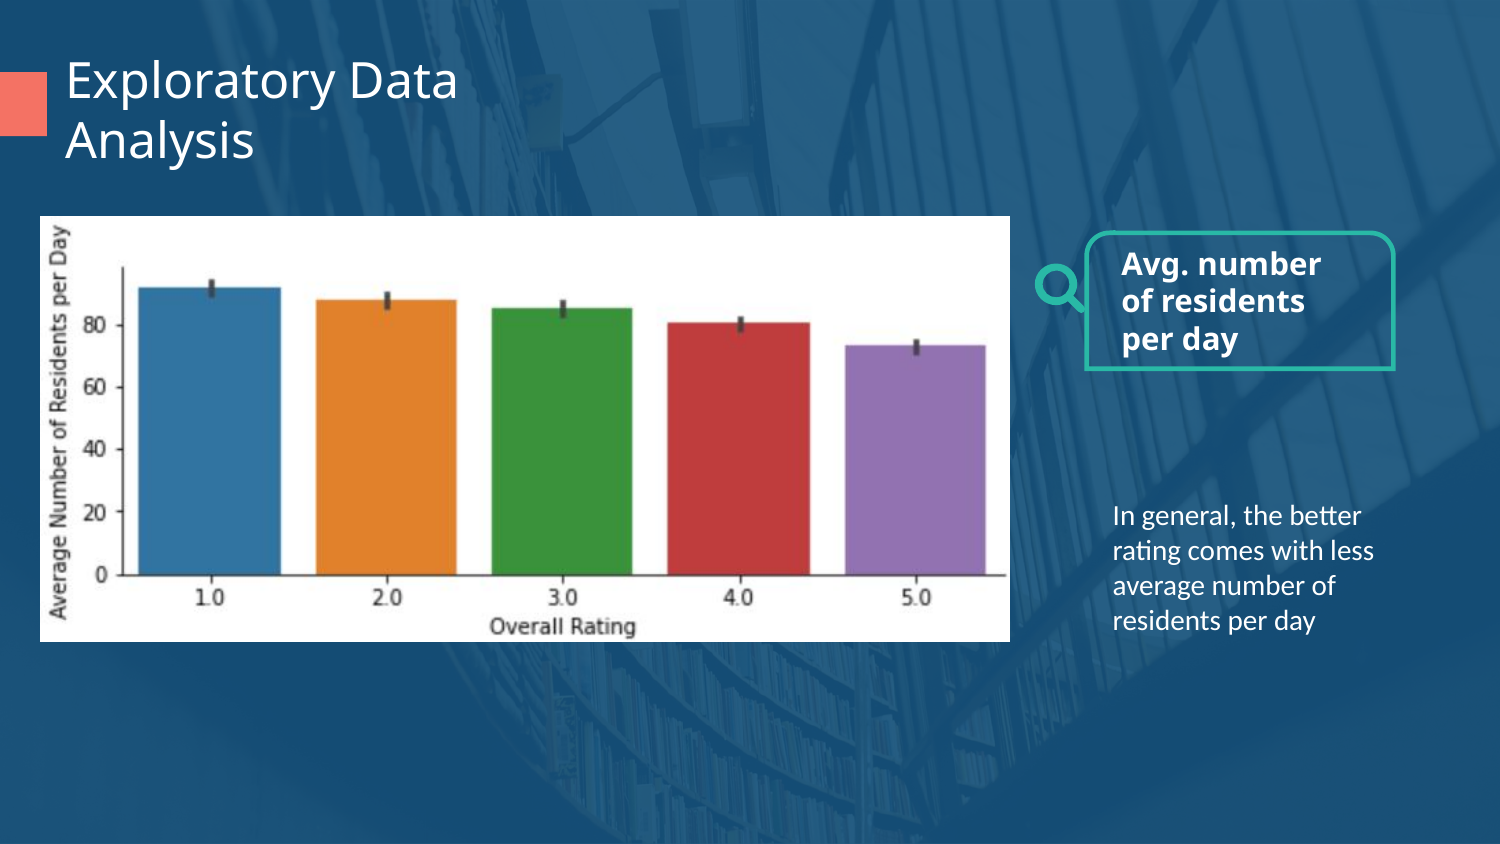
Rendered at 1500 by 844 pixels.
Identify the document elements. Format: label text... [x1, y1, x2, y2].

text_box [1034, 263, 1086, 314]
text_box In general, the better rating comes with less average number of residents per day [1097, 481, 1433, 651]
picture [0, 0, 1500, 844]
picture [357, 66, 374, 71]
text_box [0, 71, 601, 139]
picture [135, 145, 148, 155]
picture [75, 139, 86, 143]
picture [177, 139, 187, 152]
text_box [1086, 232, 1394, 369]
